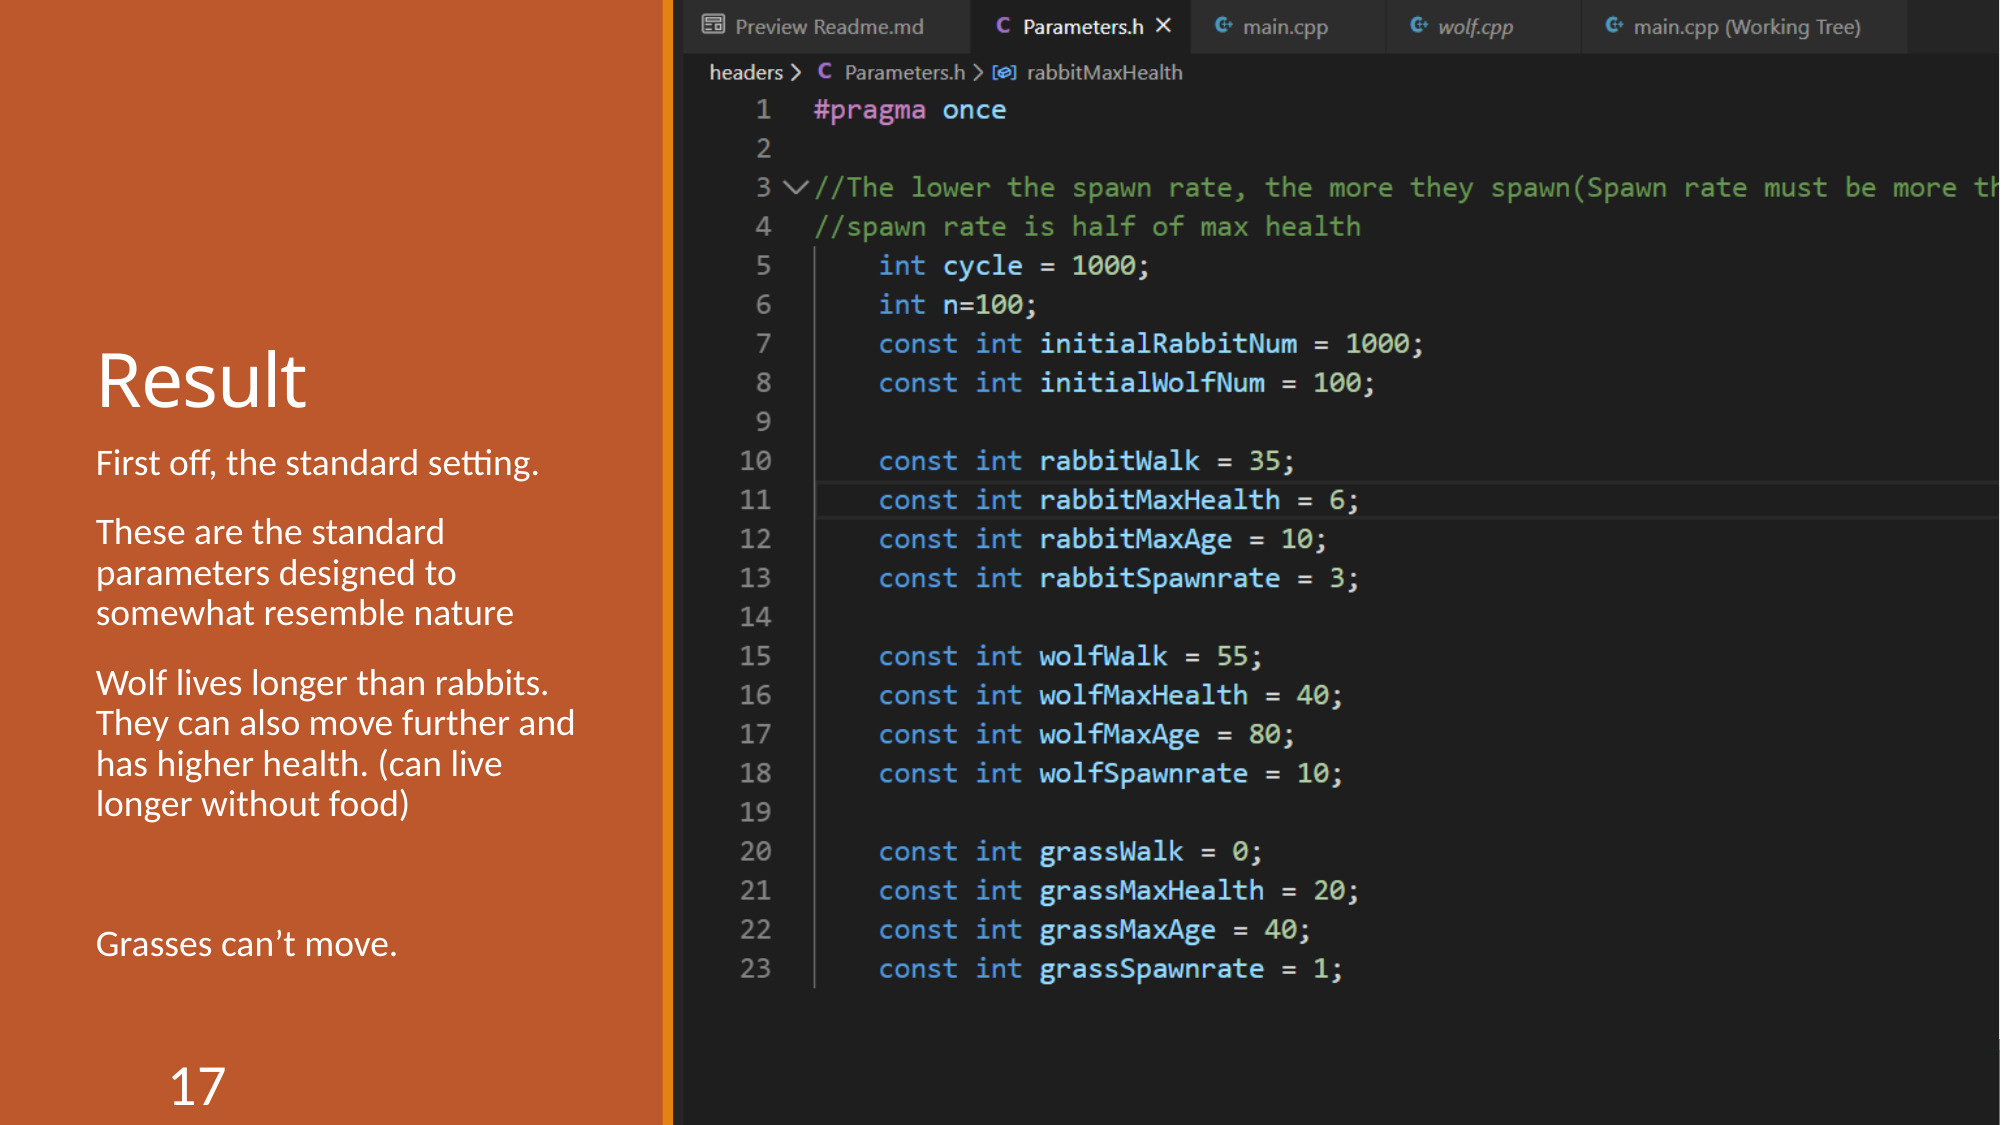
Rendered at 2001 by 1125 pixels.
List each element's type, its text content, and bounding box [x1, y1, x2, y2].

title Result [80, 84, 587, 430]
list First off, the standard setting. These are the standard parameters designed to somewhat resemble nature Wolf lives longer than rabbits. They can also move further and has higher health. (can live longer without food) Grasses can’t move. [80, 435, 587, 983]
picture [667, 0, 2000, 1125]
text_box [0, 0, 661, 1125]
slide_number 17 [26, 1052, 242, 1113]
text_box [661, 0, 667, 1125]
